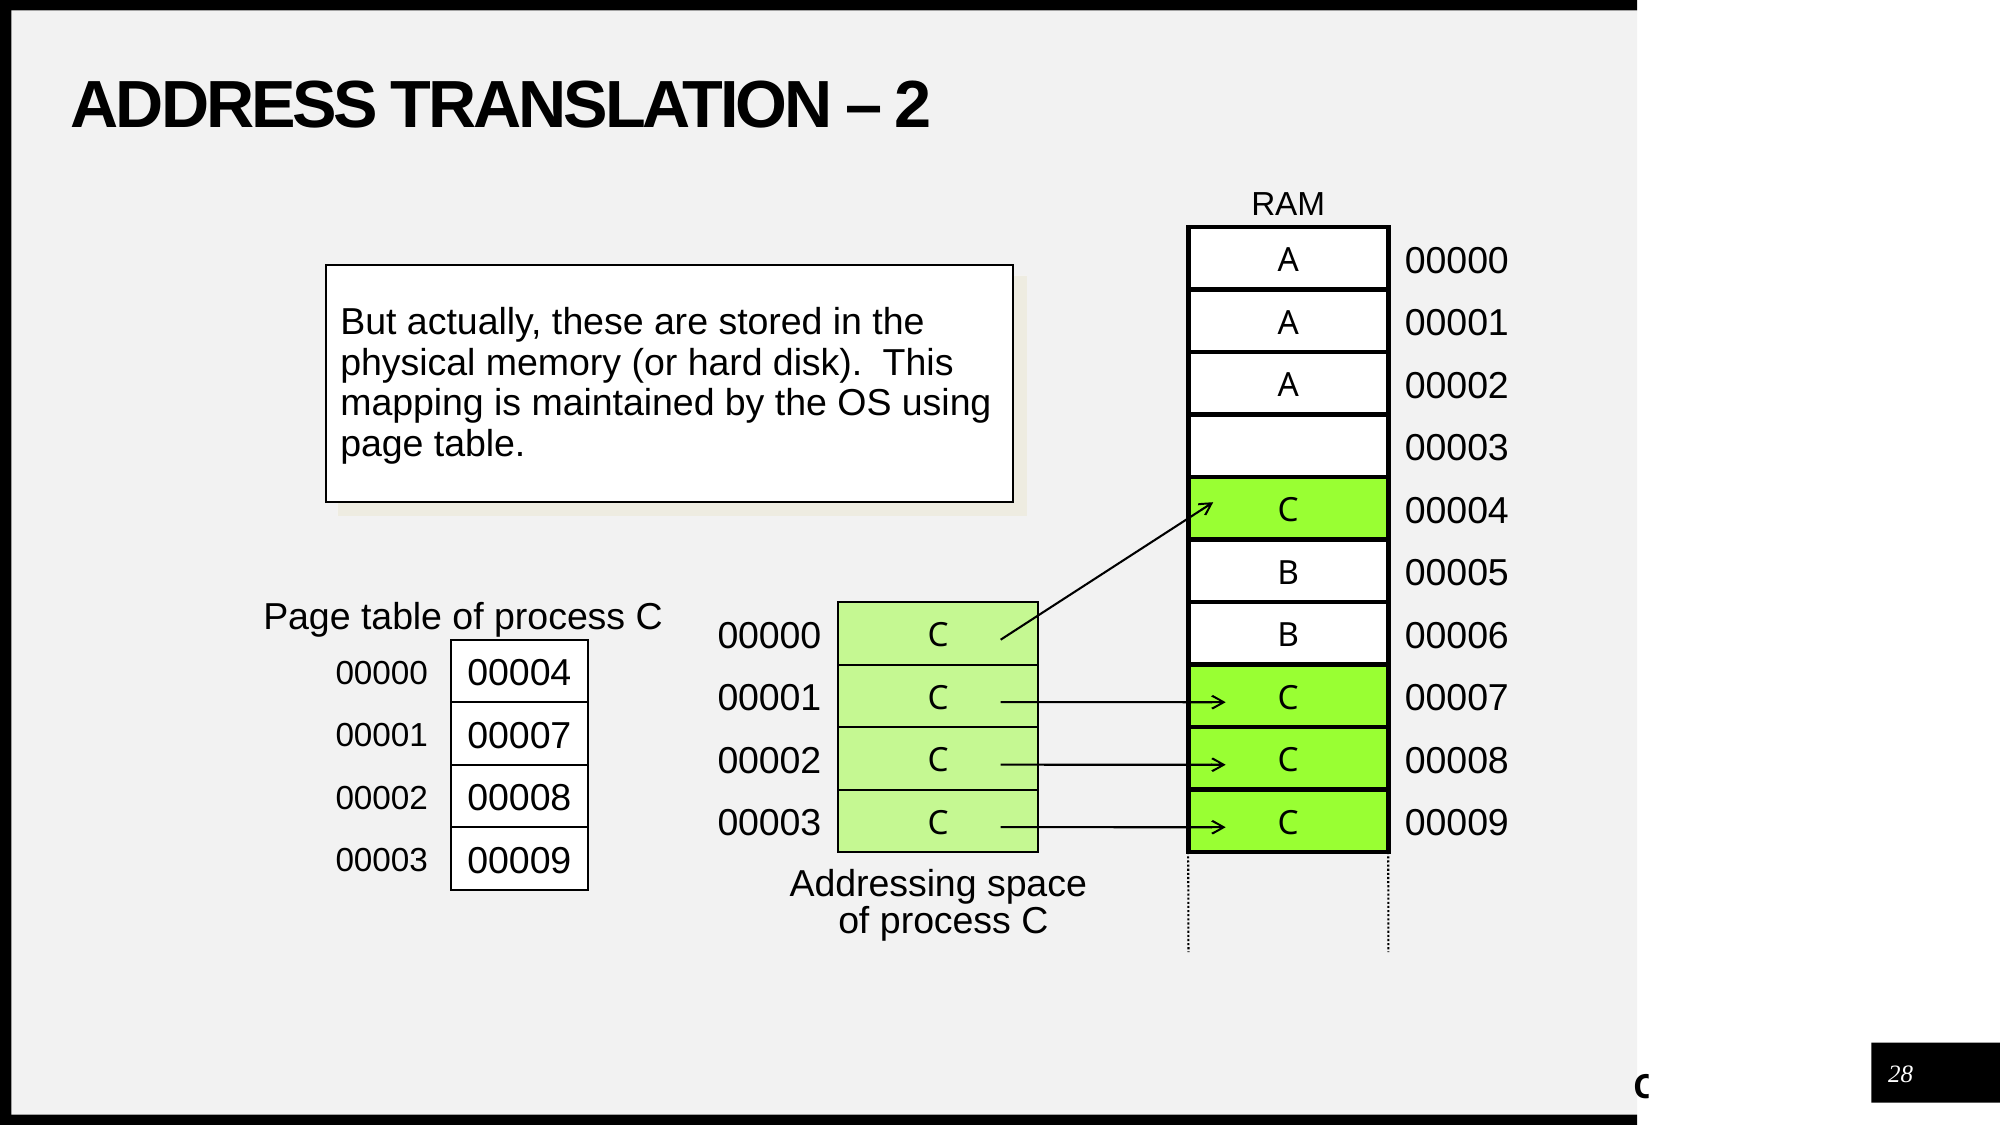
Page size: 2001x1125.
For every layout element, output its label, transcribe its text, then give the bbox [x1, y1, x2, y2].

text_box [1039, 819, 1226, 835]
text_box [313, 589, 614, 890]
text_box 00004 [1389, 477, 1526, 539]
text_box Addressing space of process C [838, 864, 1039, 940]
title Address Translation – 2 [70, 70, 1569, 142]
text_box 00009 [1389, 789, 1526, 853]
text_box [1039, 757, 1226, 772]
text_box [838, 602, 1039, 853]
text_box C [1188, 665, 1389, 727]
text_box But actually, these are stored in the physical memory (or hard disk). This mapping is maintained by the OS using page table. [325, 264, 1014, 503]
text_box [1039, 502, 1214, 616]
text_box 00002 [700, 727, 838, 789]
text_box A [1188, 289, 1389, 352]
text_box 00006 [1389, 602, 1526, 664]
text_box C [1188, 478, 1389, 539]
text_box 00001 [1389, 289, 1526, 352]
text_box C [1188, 727, 1389, 789]
text_box A [1188, 352, 1389, 414]
text_box C [1188, 789, 1389, 853]
text_box [1188, 414, 1389, 478]
text_box [1039, 694, 1226, 710]
text_box 00000 [1389, 227, 1526, 289]
text_box 00000 [700, 602, 838, 664]
text_box 00003 [1389, 414, 1526, 477]
text_box B [1188, 602, 1389, 665]
text_box 00008 [1389, 727, 1526, 789]
text_box 00002 [1389, 352, 1526, 414]
text_box RAM [1188, 164, 1389, 240]
text_box 00005 [1389, 539, 1526, 602]
text_box 00001 [700, 664, 838, 727]
text_box 00007 [1389, 664, 1526, 727]
text_box A [1188, 240, 1389, 289]
text_box 00003 [700, 789, 838, 853]
slide_number 28 [1877, 1050, 1924, 1096]
text_box B [1188, 539, 1389, 602]
